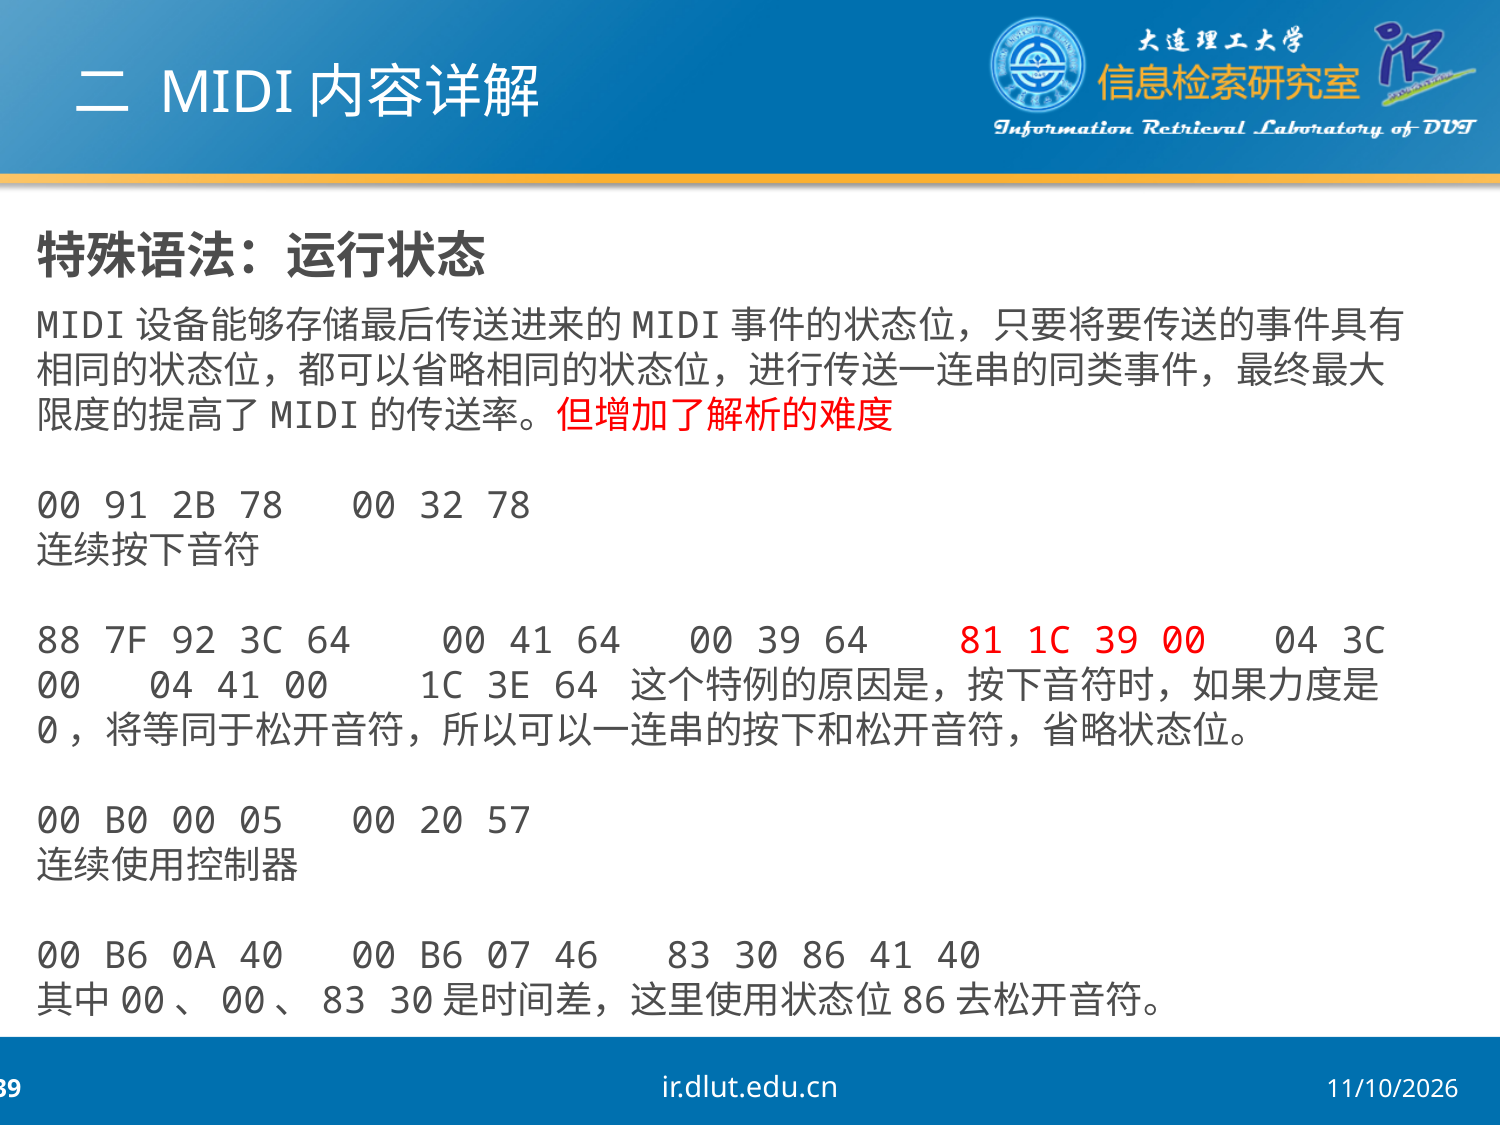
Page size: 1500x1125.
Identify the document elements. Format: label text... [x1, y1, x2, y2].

picture [0, 0, 1500, 1125]
text_box 特殊语法：运行状态 [21, 216, 624, 291]
text_box MIDI设备能够存储最后传送进来的MIDI事件的状态位，只要将要传送的事件具有相同的状态位，都可以省略相同的状态位，进行传送一连串的同类事件，最终最大限度的提高了MIDI的传送率。但增加了解析的难度 00 91 2B 78 00 32 78 连续按下音符 88 7F 92 3C 64 00 41 64 00 39 64 81 1C 39 00 04 3C 00 04 41 00 1C 3E 64 这个特例的原因是，按下音符时，如果力度是0，将等同于松开音符，所以可以一连串的按下和松开音符，省略状态位。 00 B0 00 05 00 20 57 连续使用控制器 00 B6 0A 40 00 B6 07 46 83 30 86 41 40 其中00、00、83 30是时间差，这里使用状态位86去松开音符。 [21, 293, 1428, 1063]
title 二 MIDI内容详解 [58, 45, 944, 133]
